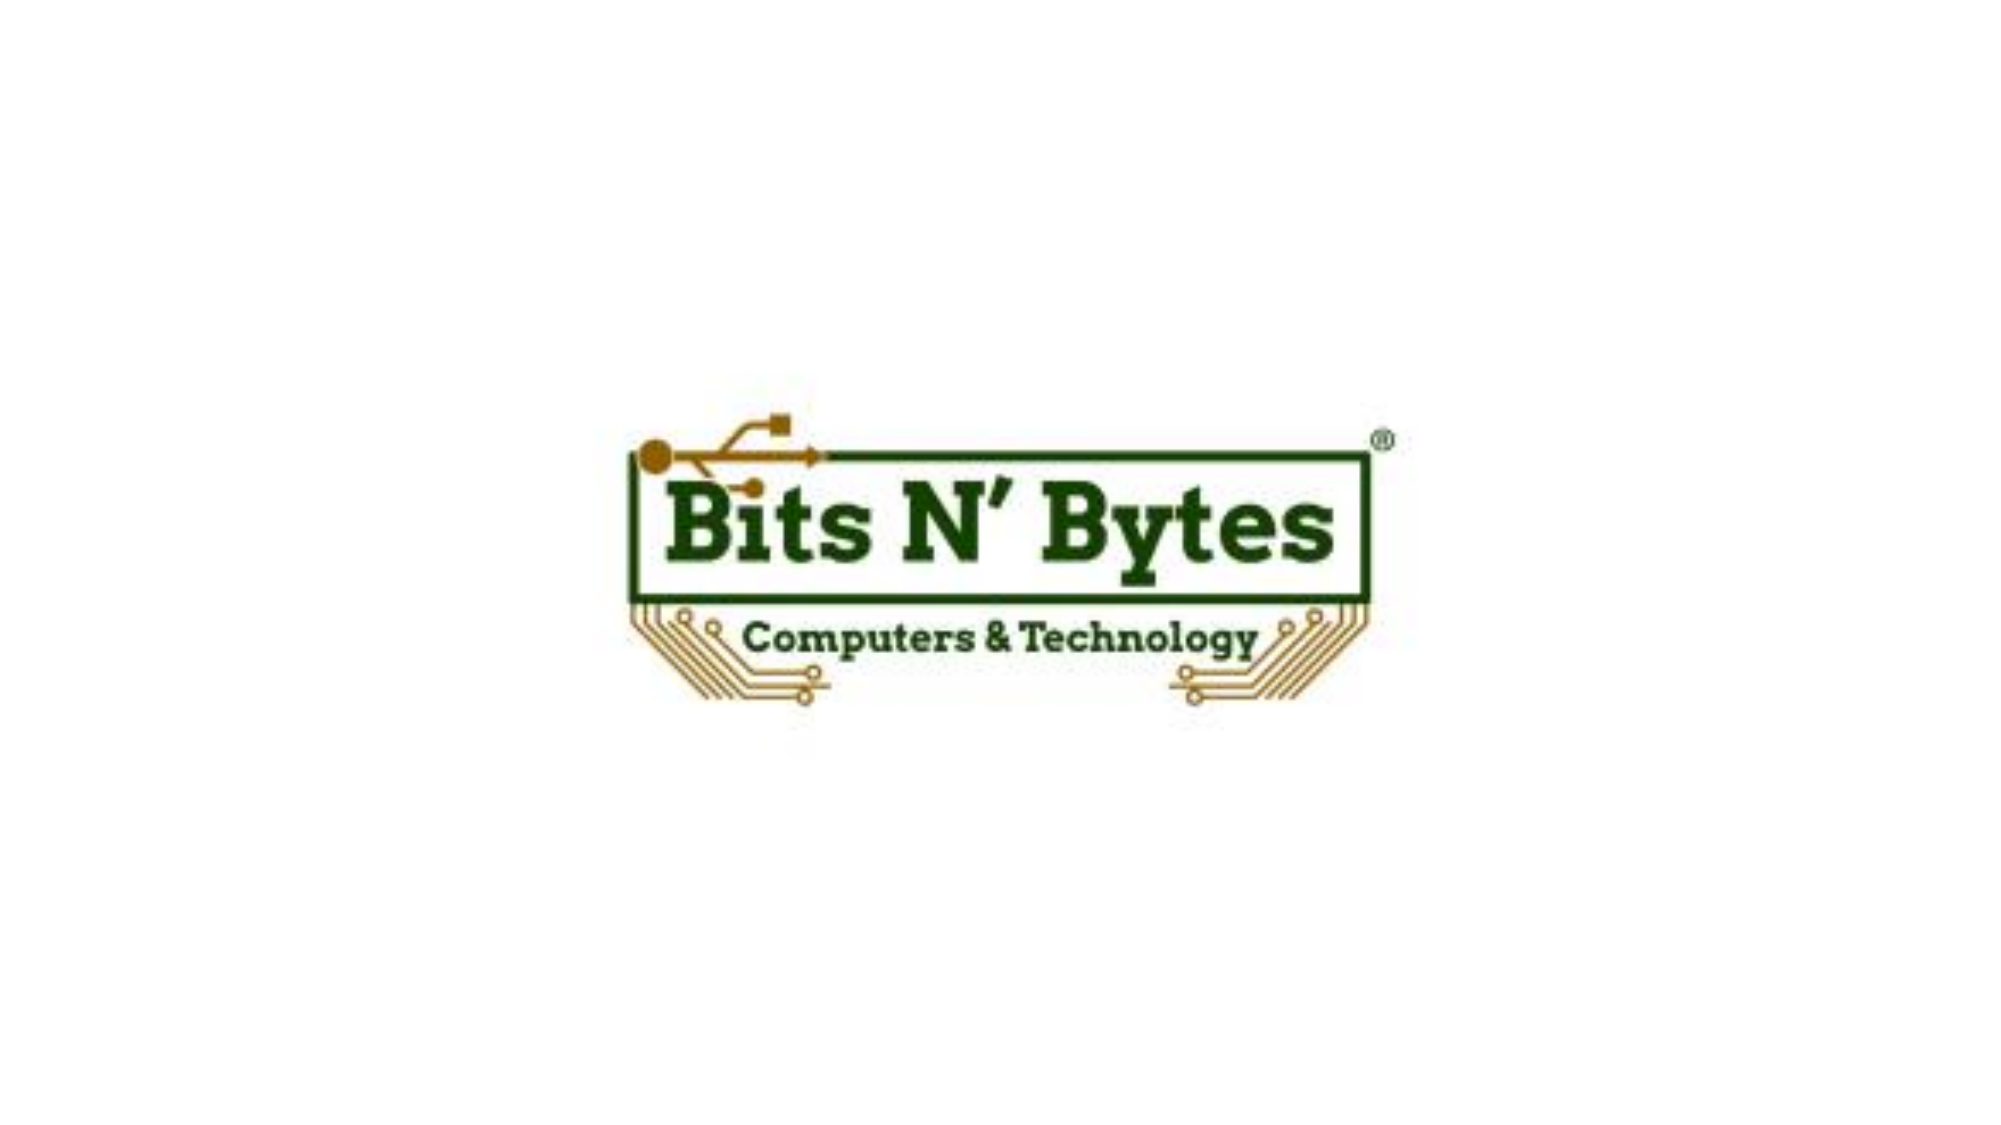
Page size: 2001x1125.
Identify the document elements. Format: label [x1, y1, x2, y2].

picture [488, 49, 1515, 1076]
